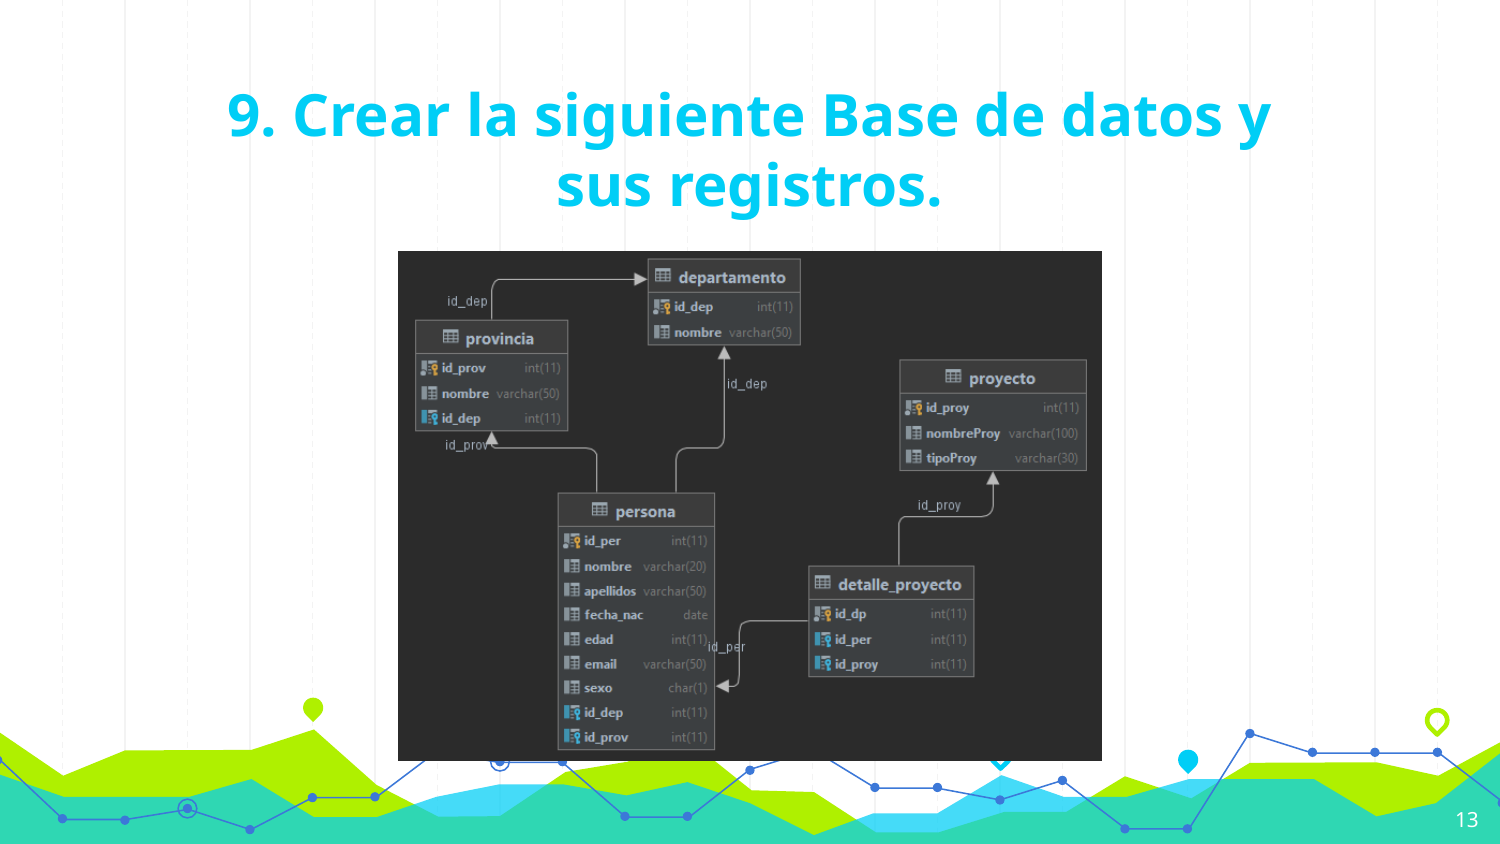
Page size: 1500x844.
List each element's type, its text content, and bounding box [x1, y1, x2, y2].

picture [397, 251, 1103, 761]
slide_number 13 [1403, 791, 1494, 844]
title 9. Crear la siguiente Base de datos y sus registros. [176, 116, 1324, 234]
